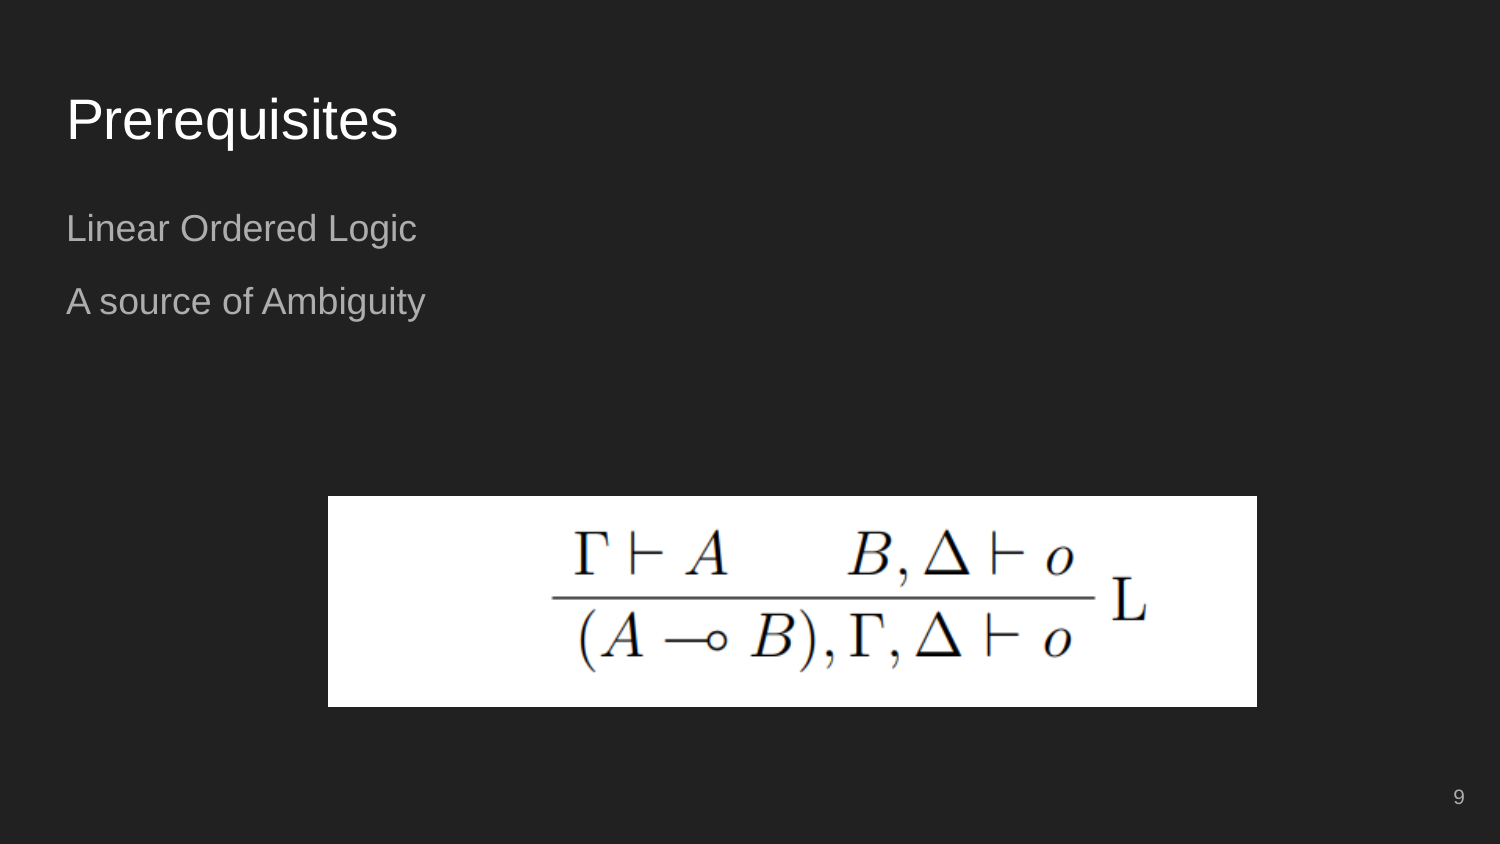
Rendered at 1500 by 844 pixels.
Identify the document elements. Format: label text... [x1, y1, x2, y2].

title Prerequisites [51, 72, 1449, 167]
picture [328, 496, 1258, 707]
list Linear Ordered Logic A source of Ambiguity [51, 185, 1449, 747]
slide_number ‹#› [1389, 764, 1480, 830]
